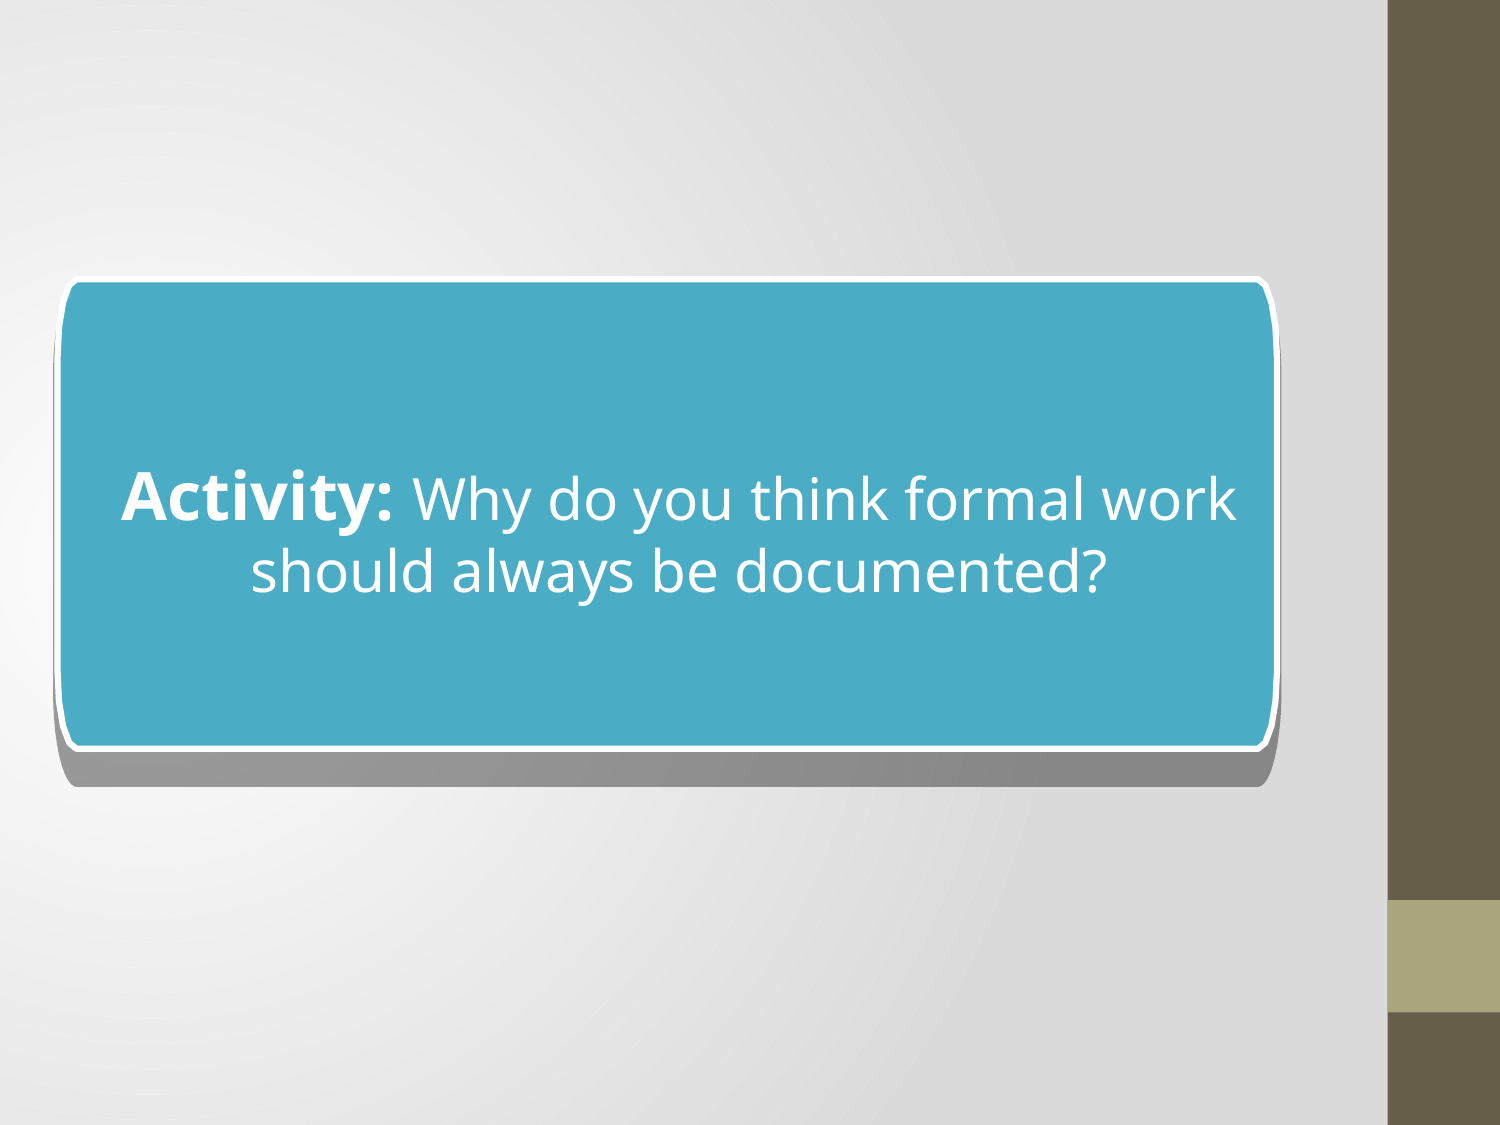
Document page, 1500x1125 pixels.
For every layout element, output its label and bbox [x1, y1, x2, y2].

text_box [52, 260, 1282, 788]
